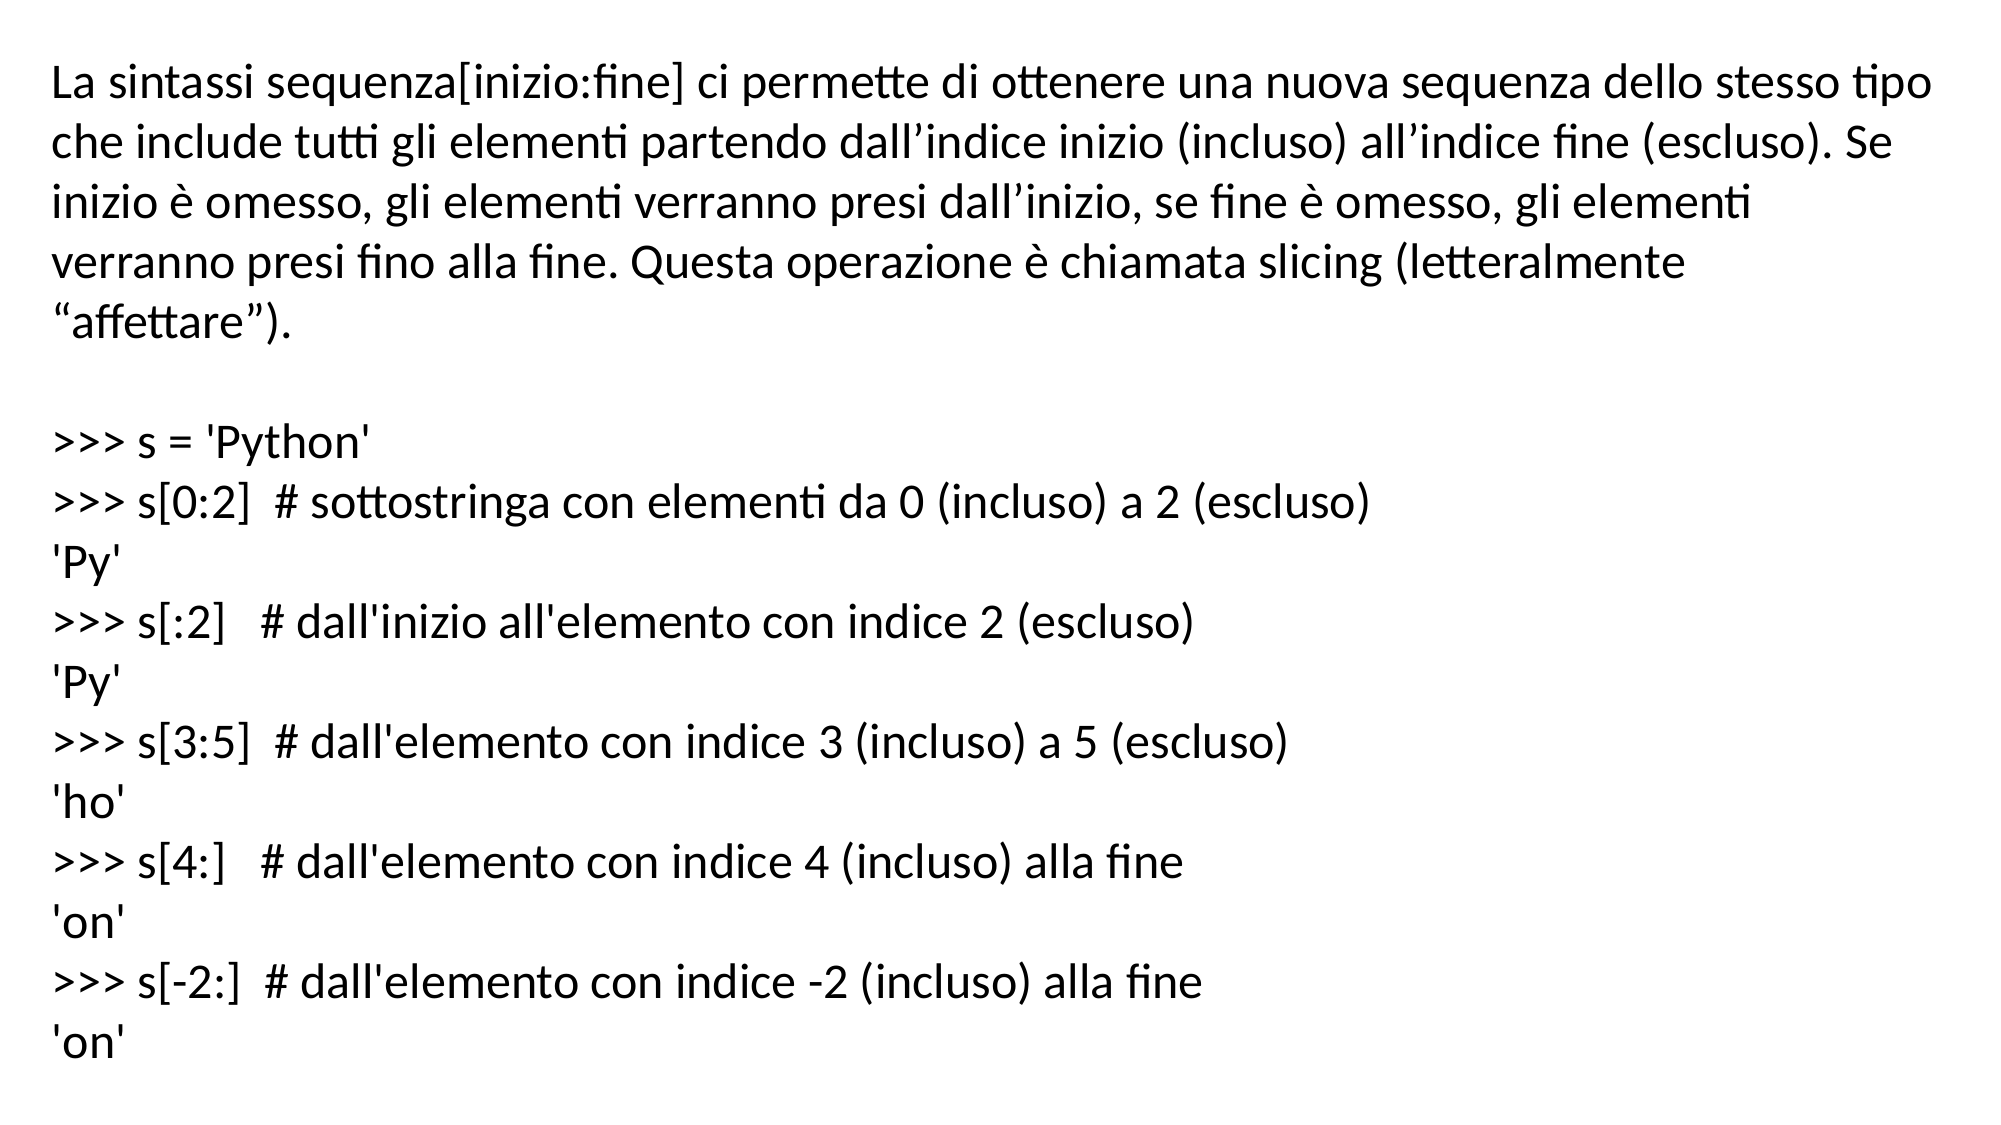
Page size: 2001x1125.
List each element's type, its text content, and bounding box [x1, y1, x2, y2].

text_box La sintassi sequenza[inizio:fine] ci permette di ottenere una nuova sequenza dello stesso tipo che include tutti gli elementi partendo dall’indice inizio (incluso) all’indice fine (escluso). Se inizio è omesso, gli elementi verranno presi dall’inizio, se fine è omesso, gli elementi verranno presi fino alla fine. Questa operazione è chiamata slicing (letteralmente “affettare”). >>> s = 'Python' >>> s[0:2] # sottostringa con elementi da 0 (incluso) a 2 (escluso) 'Py' >>> s[:2] # dall'inizio all'elemento con indice 2 (escluso) 'Py' >>> s[3:5] # dall'elemento con indice 3 (incluso) a 5 (escluso) 'ho' >>> s[4:] # dall'elemento con indice 4 (incluso) alla fine 'on' >>> s[-2:] # dall'elemento con indice -2 (incluso) alla fine 'on' [37, 41, 1952, 1077]
